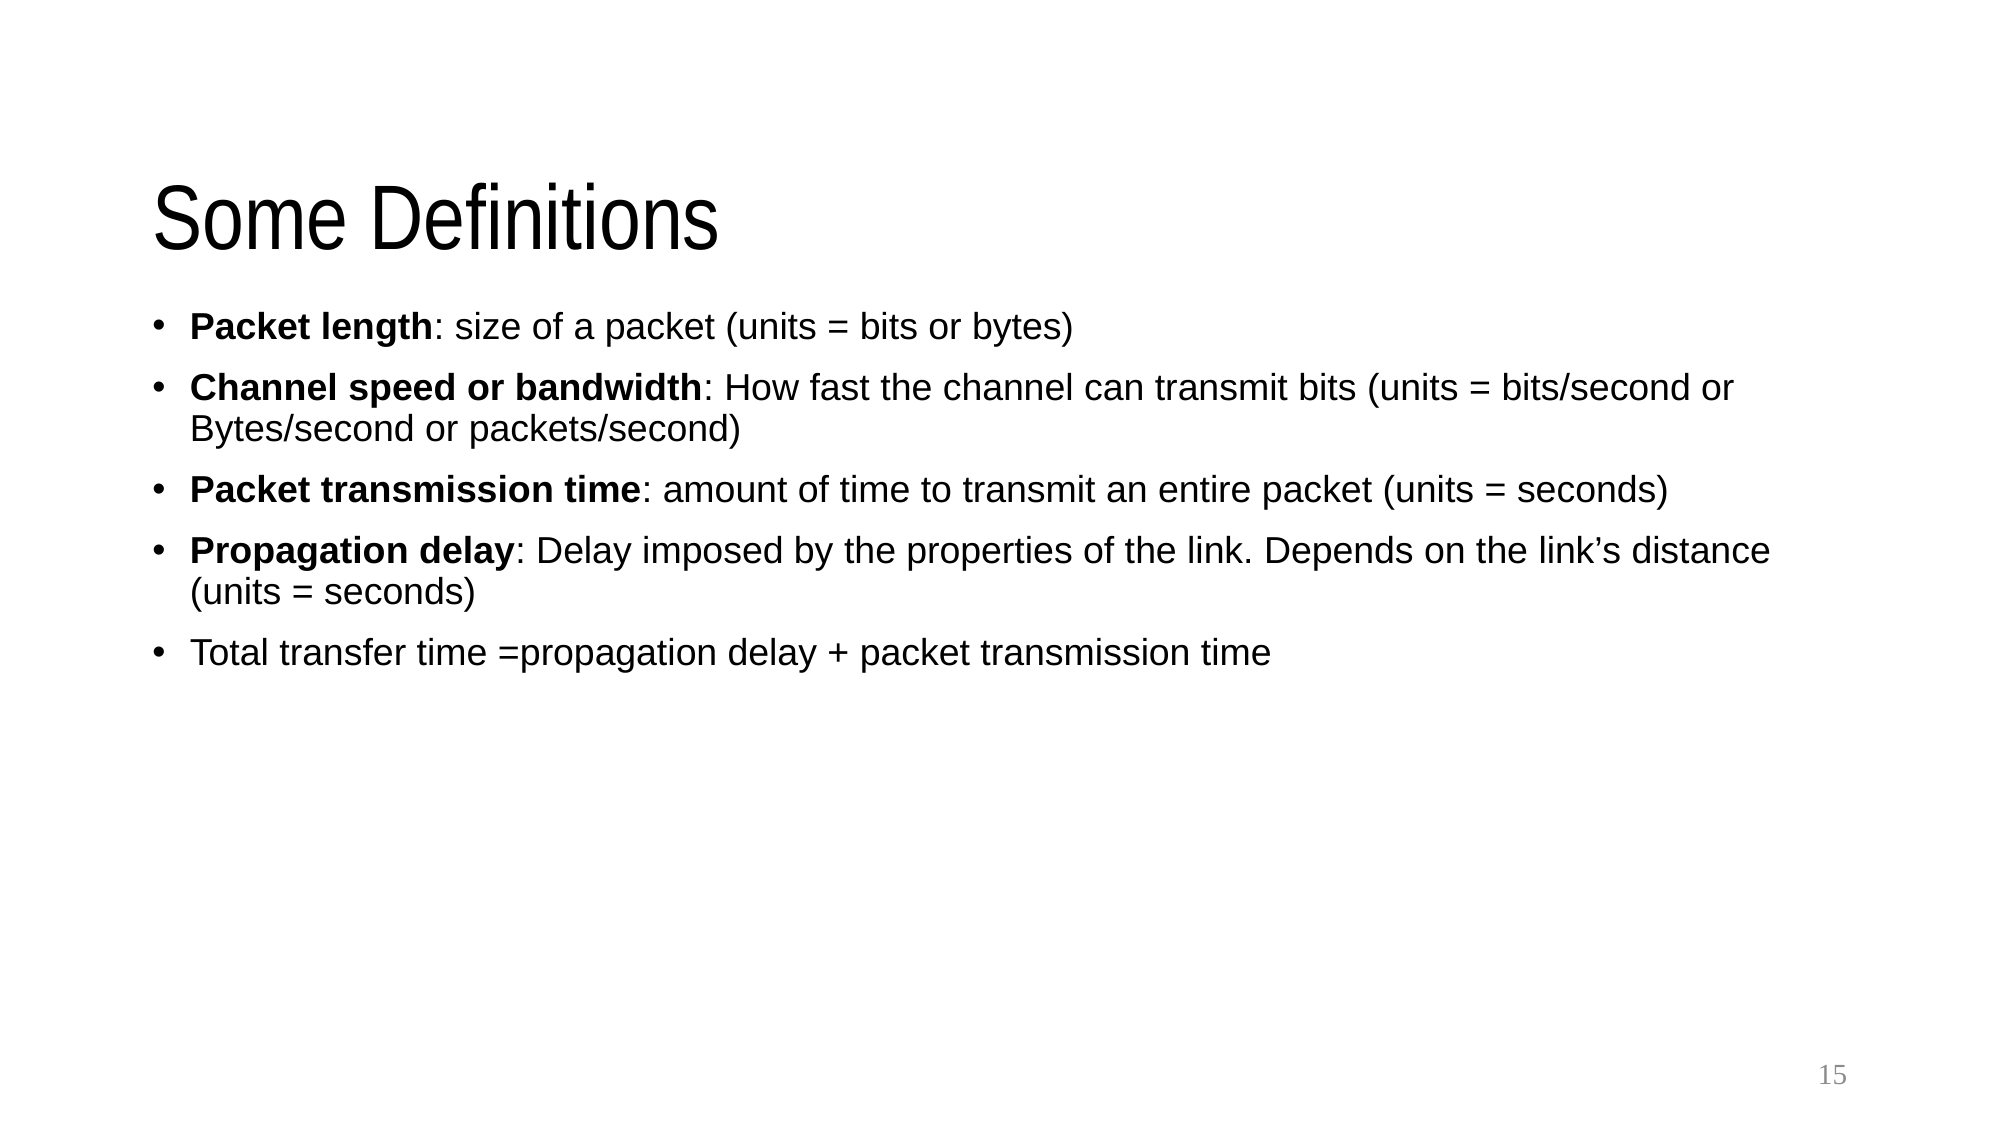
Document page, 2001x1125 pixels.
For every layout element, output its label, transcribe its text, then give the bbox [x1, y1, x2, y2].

slide_number 15 [1412, 1042, 1863, 1103]
title Some Definitions [137, 59, 1863, 278]
list Packet length: size of a packet (units = bits or bytes) Channel speed or bandwidth: How fast the channel can transmit bits (units = bits/second or Bytes/second or packets/second) Packet transmission time: amount of time to transmit an entire packet (units = seconds) Propagation delay: Delay imposed by the properties of the link. Depends on the link’s distance (units = seconds) Total transfer time =propagation delay + packet transmission time [137, 299, 1863, 1014]
